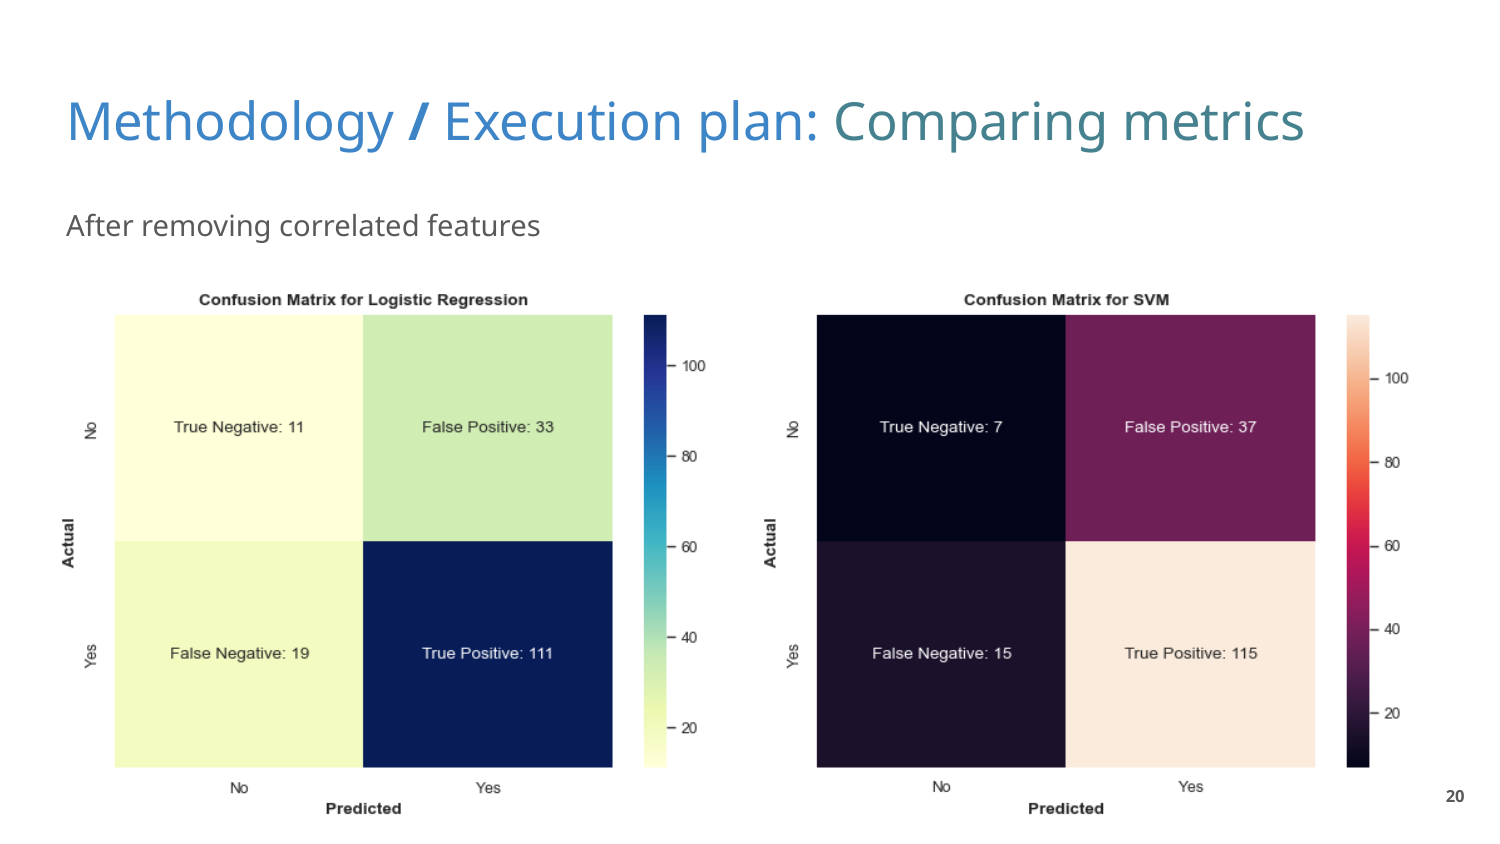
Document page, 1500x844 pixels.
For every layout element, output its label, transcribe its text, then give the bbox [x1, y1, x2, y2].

picture [753, 282, 1421, 830]
text_box After removing correlated features [51, 191, 995, 257]
slide_number ‹#› [1425, 764, 1480, 830]
title Methodology / Execution plan: Comparing metrics [51, 72, 1449, 167]
picture [50, 282, 719, 830]
